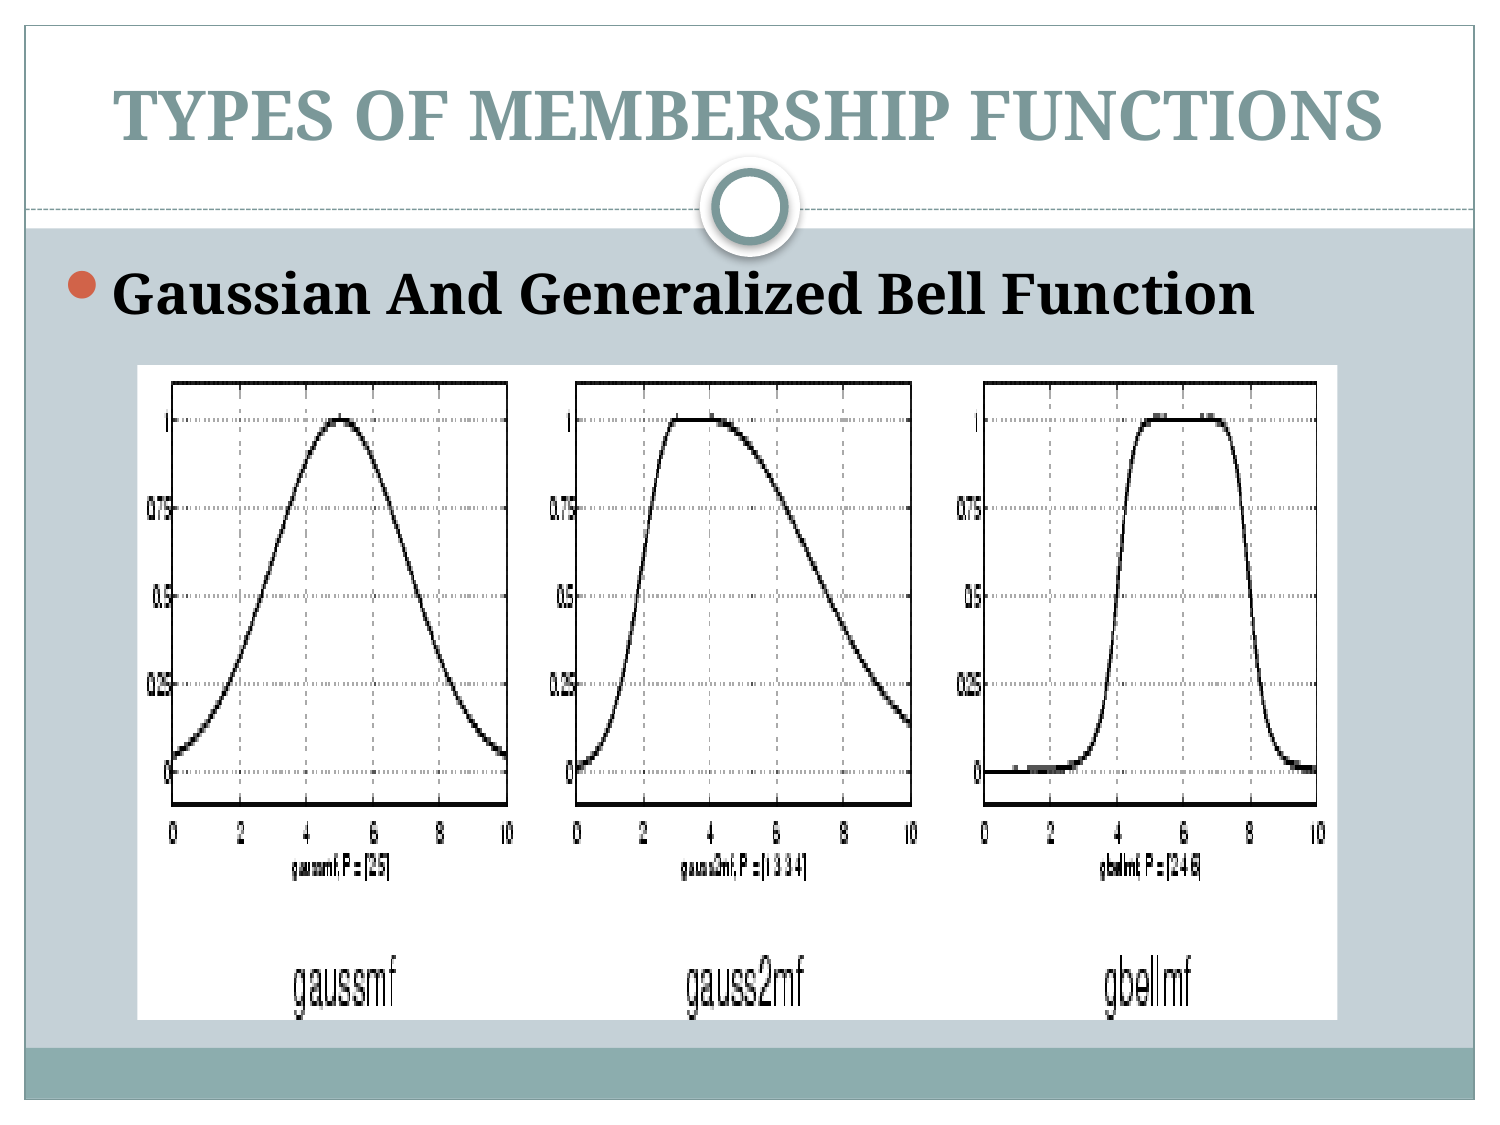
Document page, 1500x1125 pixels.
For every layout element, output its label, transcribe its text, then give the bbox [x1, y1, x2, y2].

picture [137, 365, 1338, 1020]
list Gaussian And Generalized Bell Function [49, 250, 1445, 1001]
title TYPES OF MEMBERSHIP FUNCTIONS [49, 37, 1450, 162]
